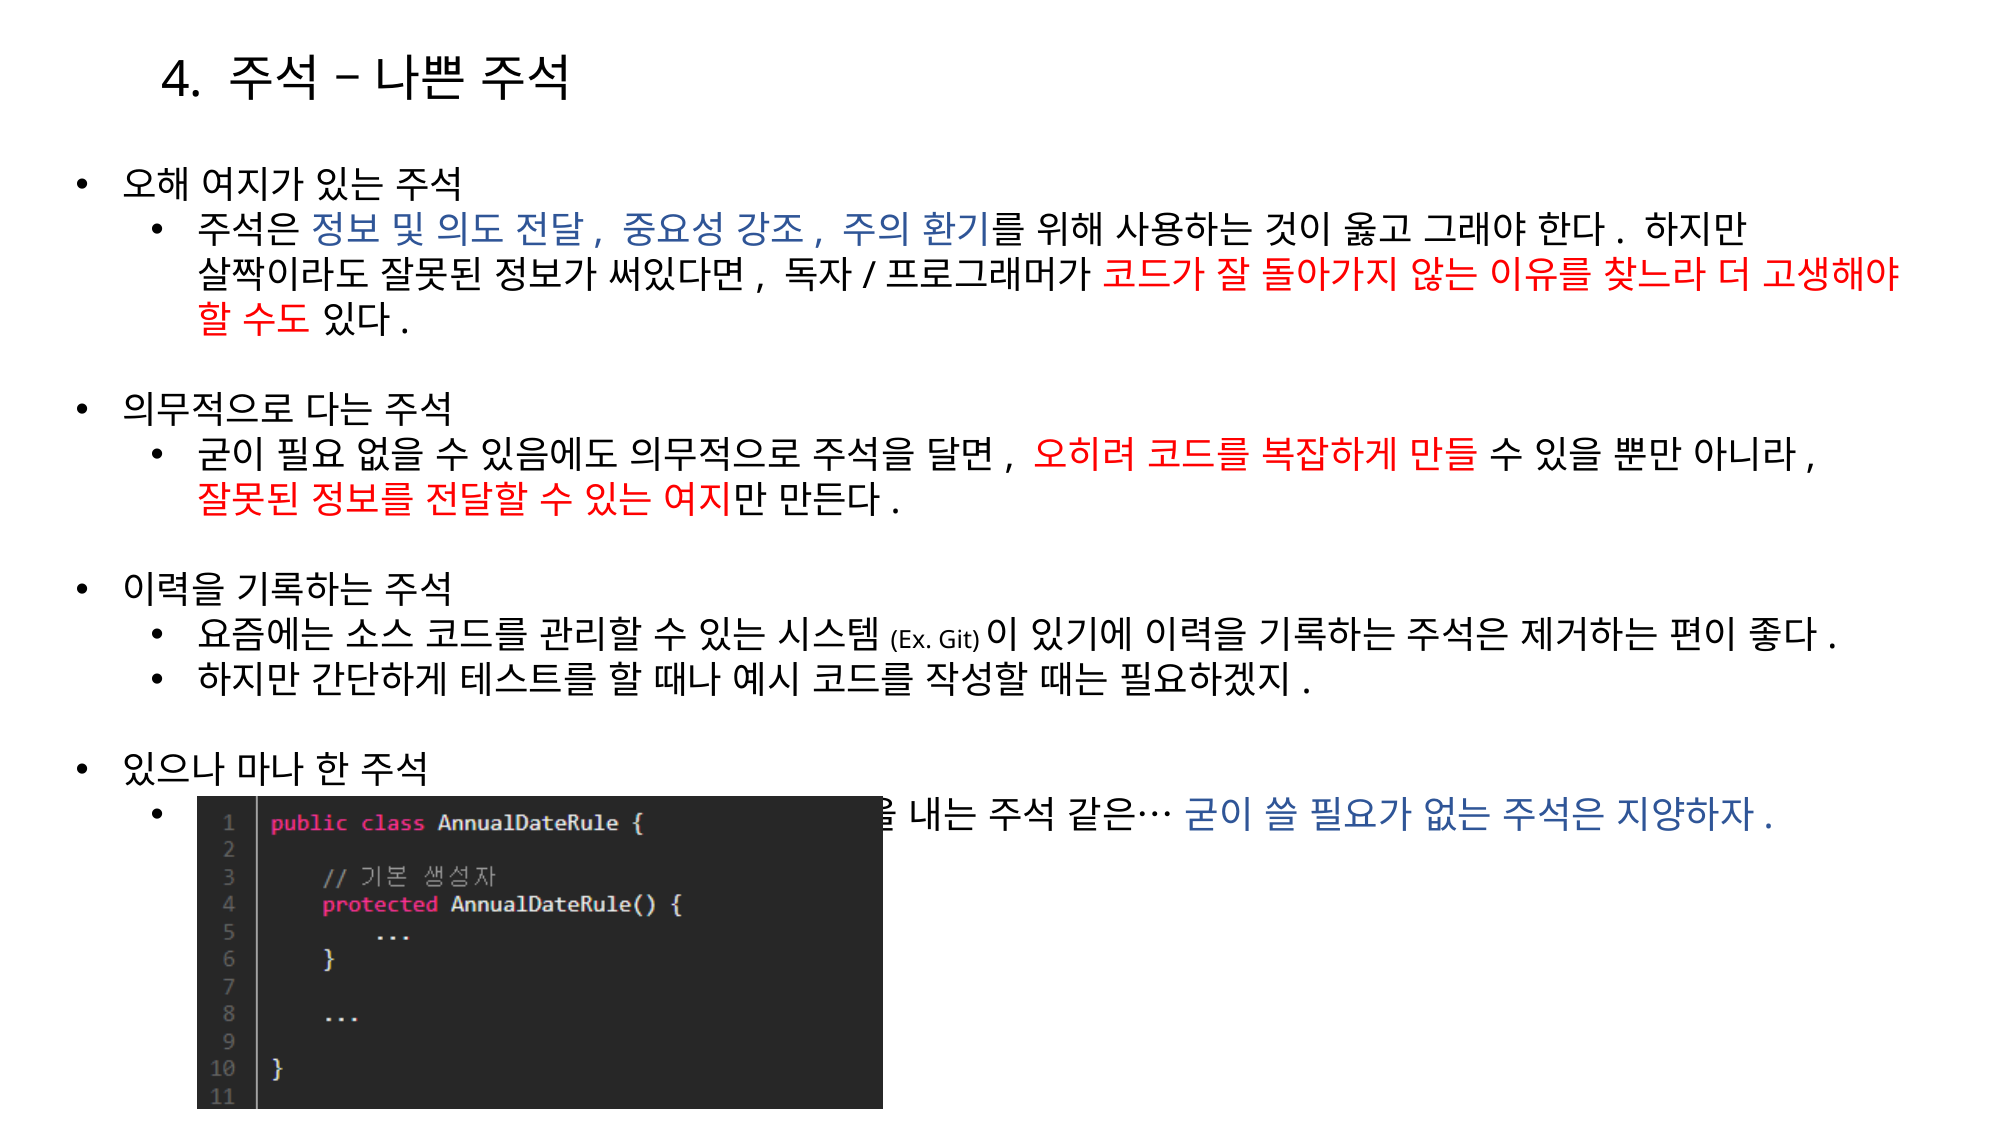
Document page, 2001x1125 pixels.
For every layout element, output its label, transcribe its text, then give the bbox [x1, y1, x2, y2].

picture [196, 796, 883, 1109]
text_box 4. 주석 – 나쁜 주석 [146, 38, 1854, 114]
text_box 오해 여지가 있는 주석 주석은 정보 및 의도 전달, 중요성 강조, 주의 환기를 위해 사용하는 것이 옳고 그래야 한다. 하지만 살짝이라도 잘못된 정보가 써있다면, 독자/프로그래머가 코드가 잘 돌아가지 않는 이유를 찾느라 더 고생해야 할 수도 있다. 의무적으로 다는 주석 굳이 필요 없을 수 있음에도 의무적으로 주석을 달면, 오히려 코드를 복잡하게 만들 수 있을 뿐만 아니라, 잘못된 정보를 전달할 수 있는 여지만 만든다. 이력을 기록하는 주석 요즘에는 소스 코드를 관리할 수 있는 시스템(Ex. Git)이 있기에 이력을 기록하는 주석은 제거하는 편이 좋다. 하지만 간단하게 테스트를 할 때나 예시 코드를 작성할 때는 필요하겠지. 있으나 마나 한 주석 새로운 정보도 제공하는 것도 아니고, 짜증을 내는 주석 같은… 굳이 쓸 필요가 없는 주석은 지양하자. [60, 153, 1939, 933]
